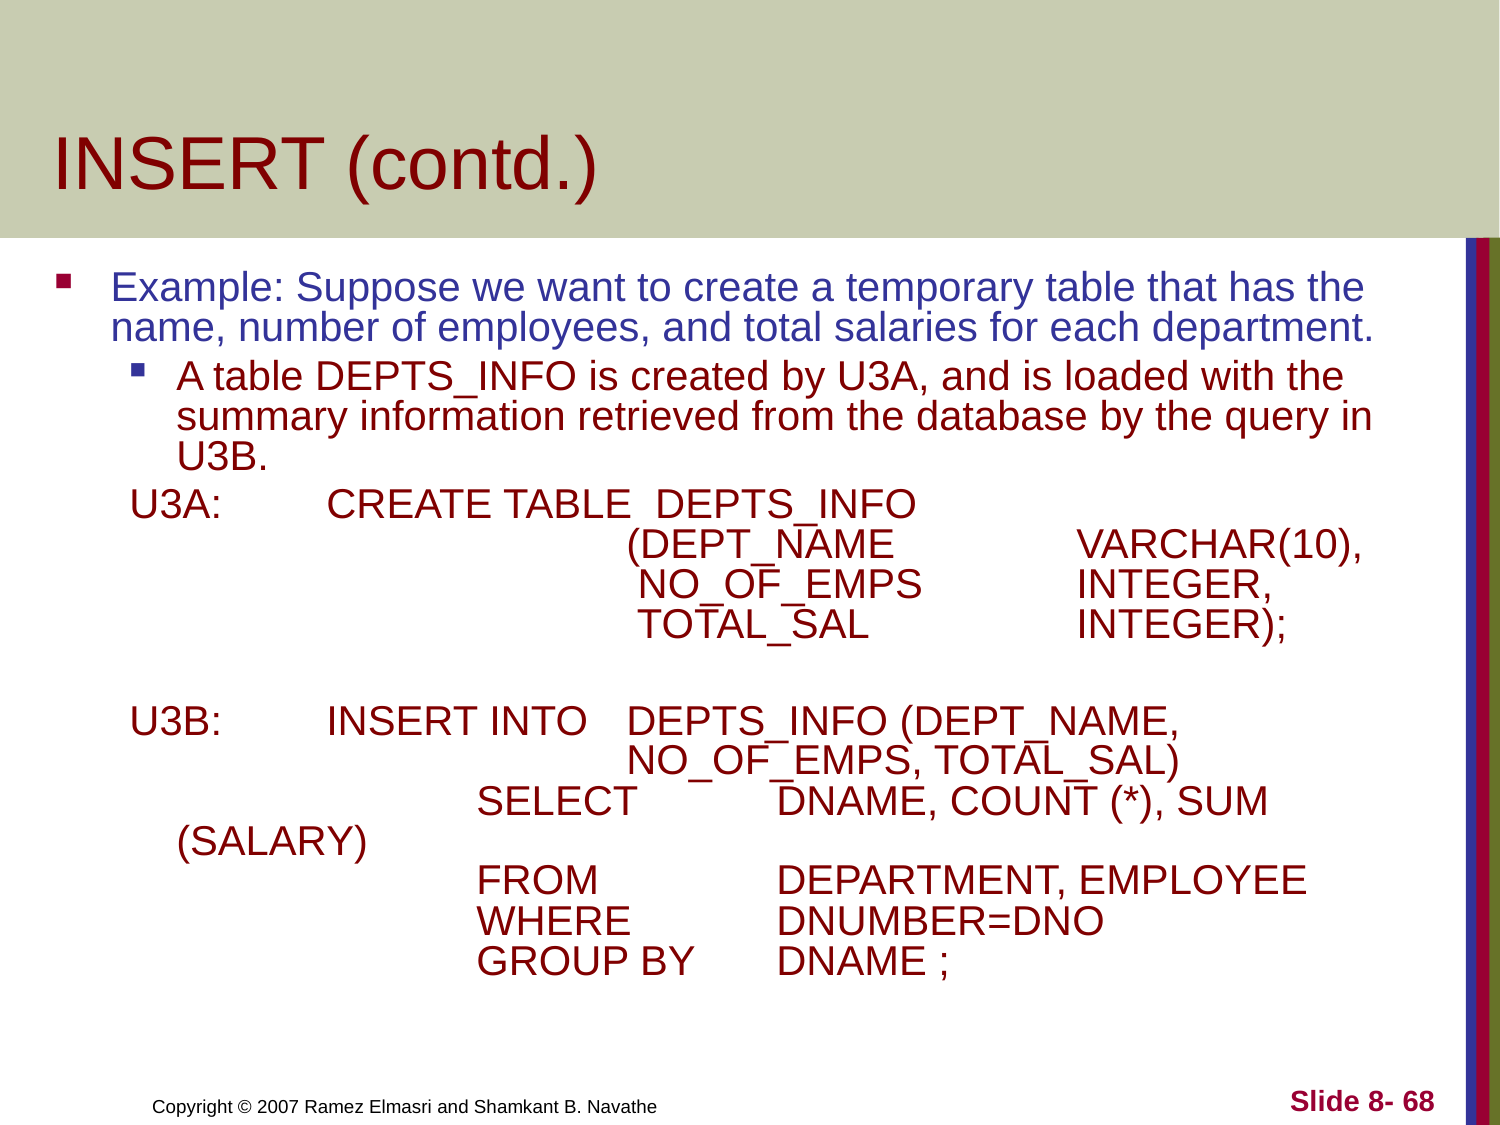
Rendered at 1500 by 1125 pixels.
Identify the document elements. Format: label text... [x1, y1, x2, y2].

list Example: Suppose we want to create a temporary table that has the name, number of employees, and total salaries for each department. A table DEPTS_INFO is created by U3A, and is loaded with the summary information retrieved from the database by the query in U3B. U3A: CREATE TABLE DEPTS_INFO (DEPT_NAME VARCHAR(10), NO_OF_EMPS INTEGER, TOTAL_SAL INTEGER); U3B: INSERT INTO DEPTS_INFO (DEPT_NAME, NO_OF_EMPS, TOTAL_SAL) SELECT DNAME, COUNT (*), SUM (SALARY) FROM DEPARTMENT, EMPLOYEE WHERE DNUMBER=DNO GROUP BY DNAME ; [39, 262, 1400, 1013]
slide_number Slide 8- 68 [1137, 1050, 1450, 1125]
title INSERT (contd.) [37, 49, 1317, 213]
